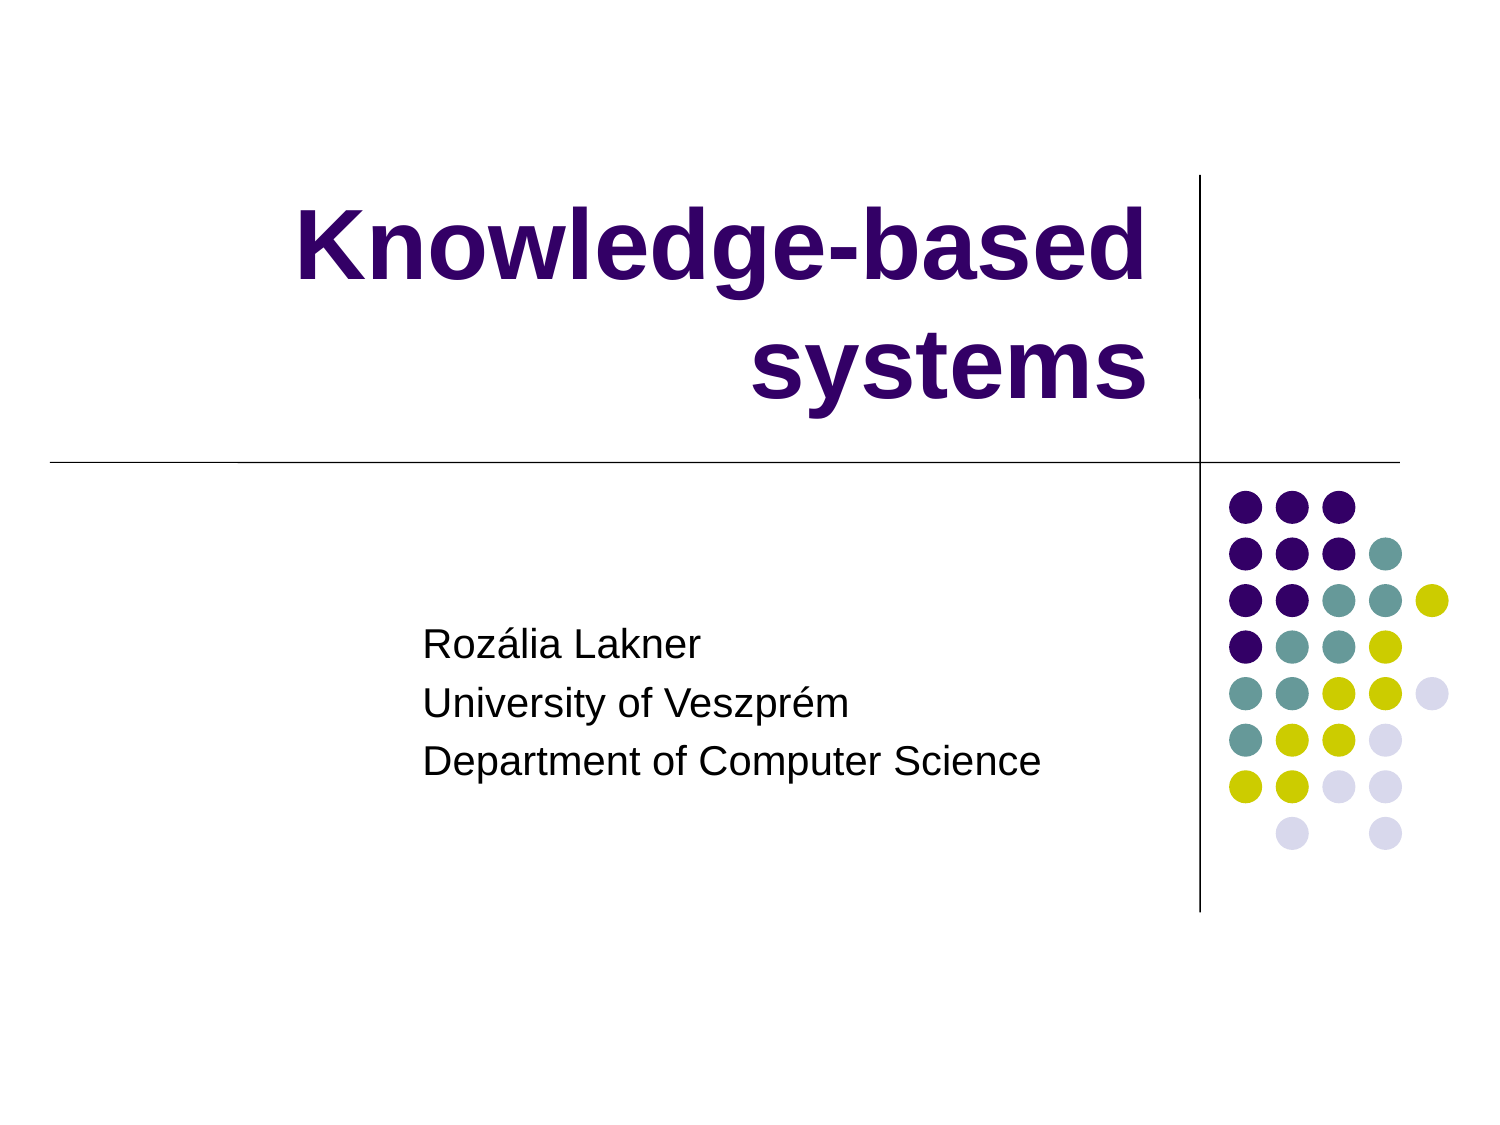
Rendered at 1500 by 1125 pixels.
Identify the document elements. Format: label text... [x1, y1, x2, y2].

subtitle Rozália Lakner University of Veszprém Department of Computer Science [407, 609, 1433, 998]
title Knowledge-based systems [51, 76, 1165, 427]
